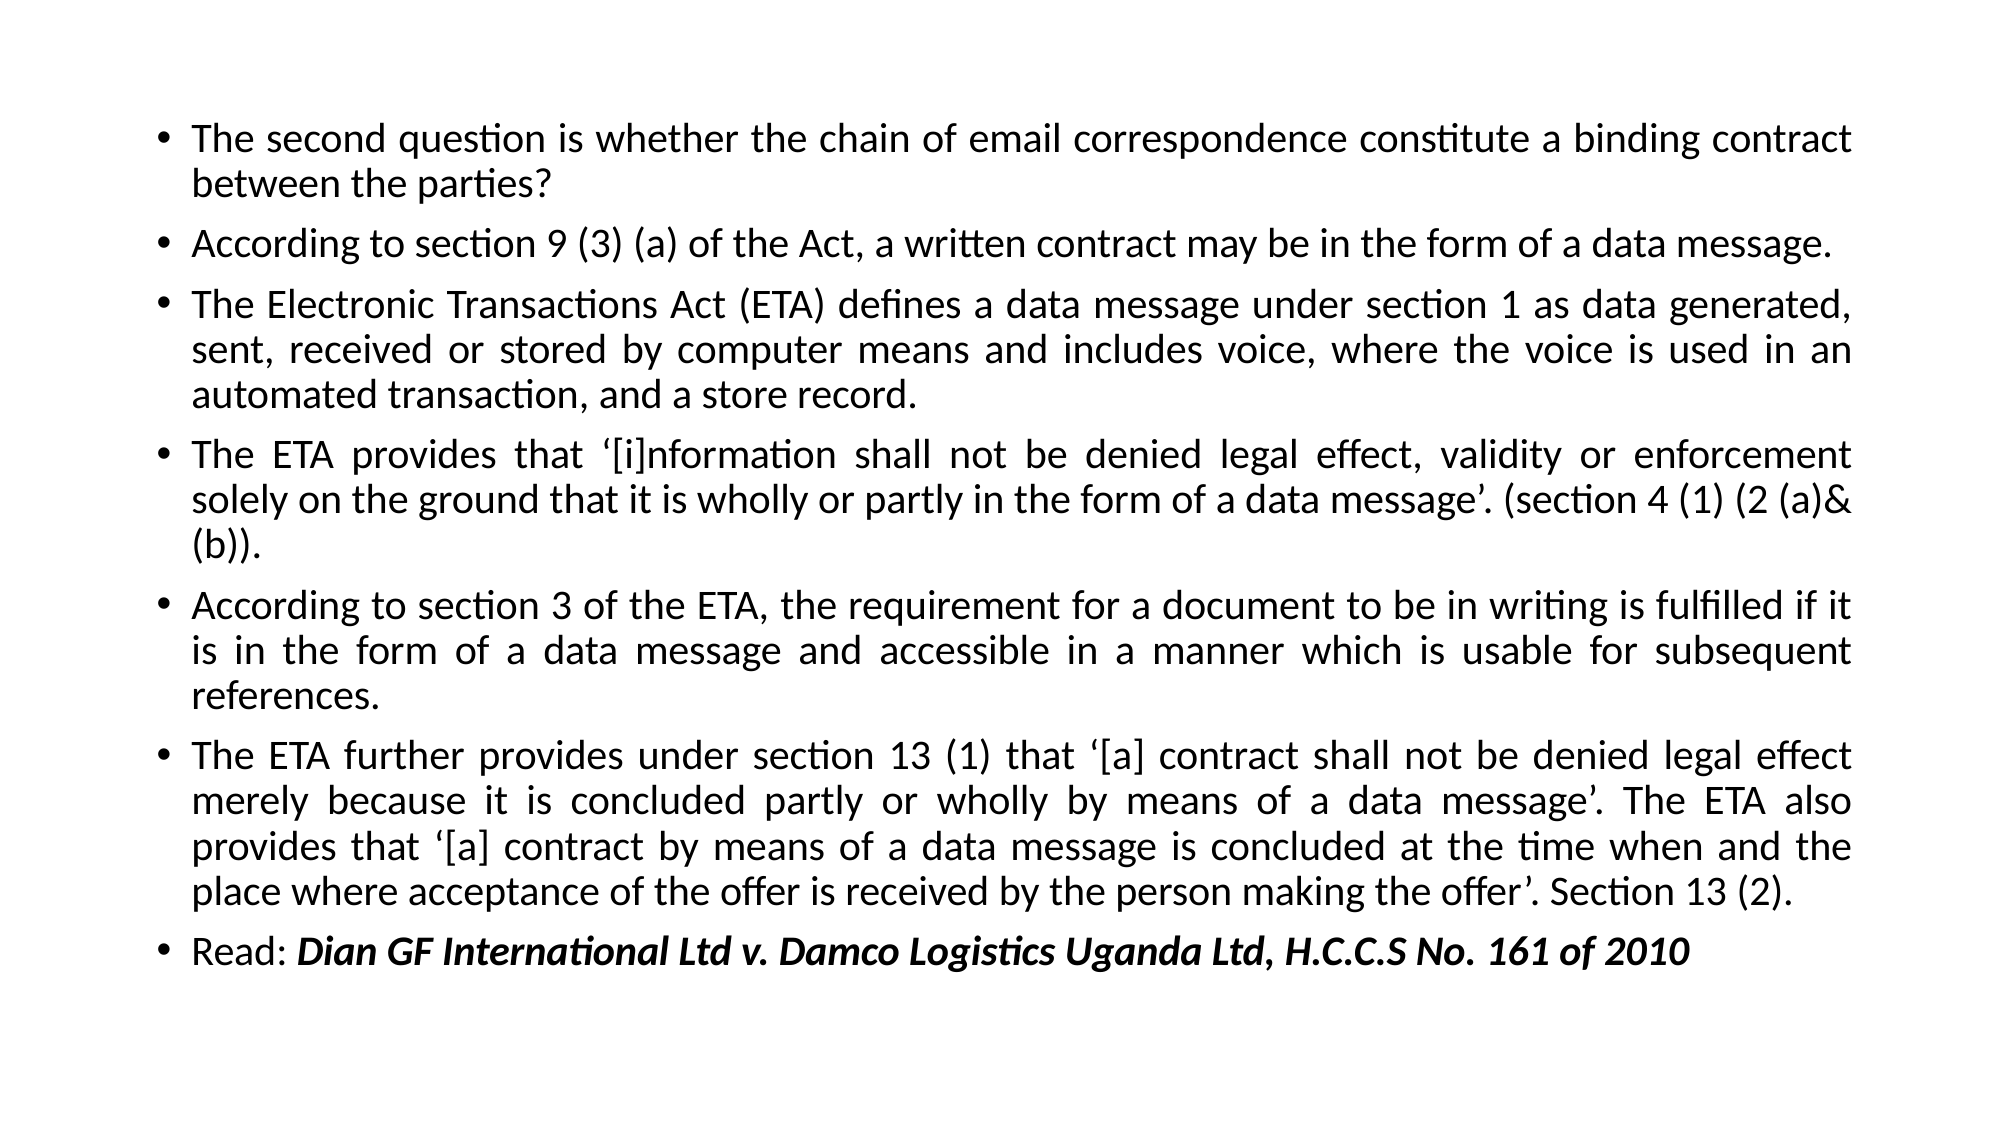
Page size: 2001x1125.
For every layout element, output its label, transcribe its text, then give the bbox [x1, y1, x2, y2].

list The second question is whether the chain of email correspondence constitute a binding contract between the parties? According to section 9 (3) (a) of the Act, a written contract may be in the form of a data message. The Electronic Transactions Act (ETA) defines a data message under section 1 as data generated, sent, received or stored by computer means and includes voice, where the voice is used in an automated transaction, and a store record. The ETA provides that ‘[i]nformation shall not be denied legal effect, validity or enforcement solely on the ground that it is wholly or partly in the form of a data message’. (section 4 (1) (2 (a)& (b)). According to section 3 of the ETA, the requirement for a document to be in writing is fulfilled if it is in the form of a data message and accessible in a manner which is usable for subsequent references. The ETA further provides under section 13 (1) that ‘[a] contract shall not be denied legal effect merely because it is concluded partly or wholly by means of a data message’. The ETA also provides that ‘[a] contract by means of a data message is concluded at the time when and the place where acceptance of the offer is received by the person making the offer’. Section 13 (2). Read: Dian GF International Ltd v. Damco Logistics Uganda Ltd, H.C.C.S No. 161 of 2010 [141, 108, 1867, 1003]
